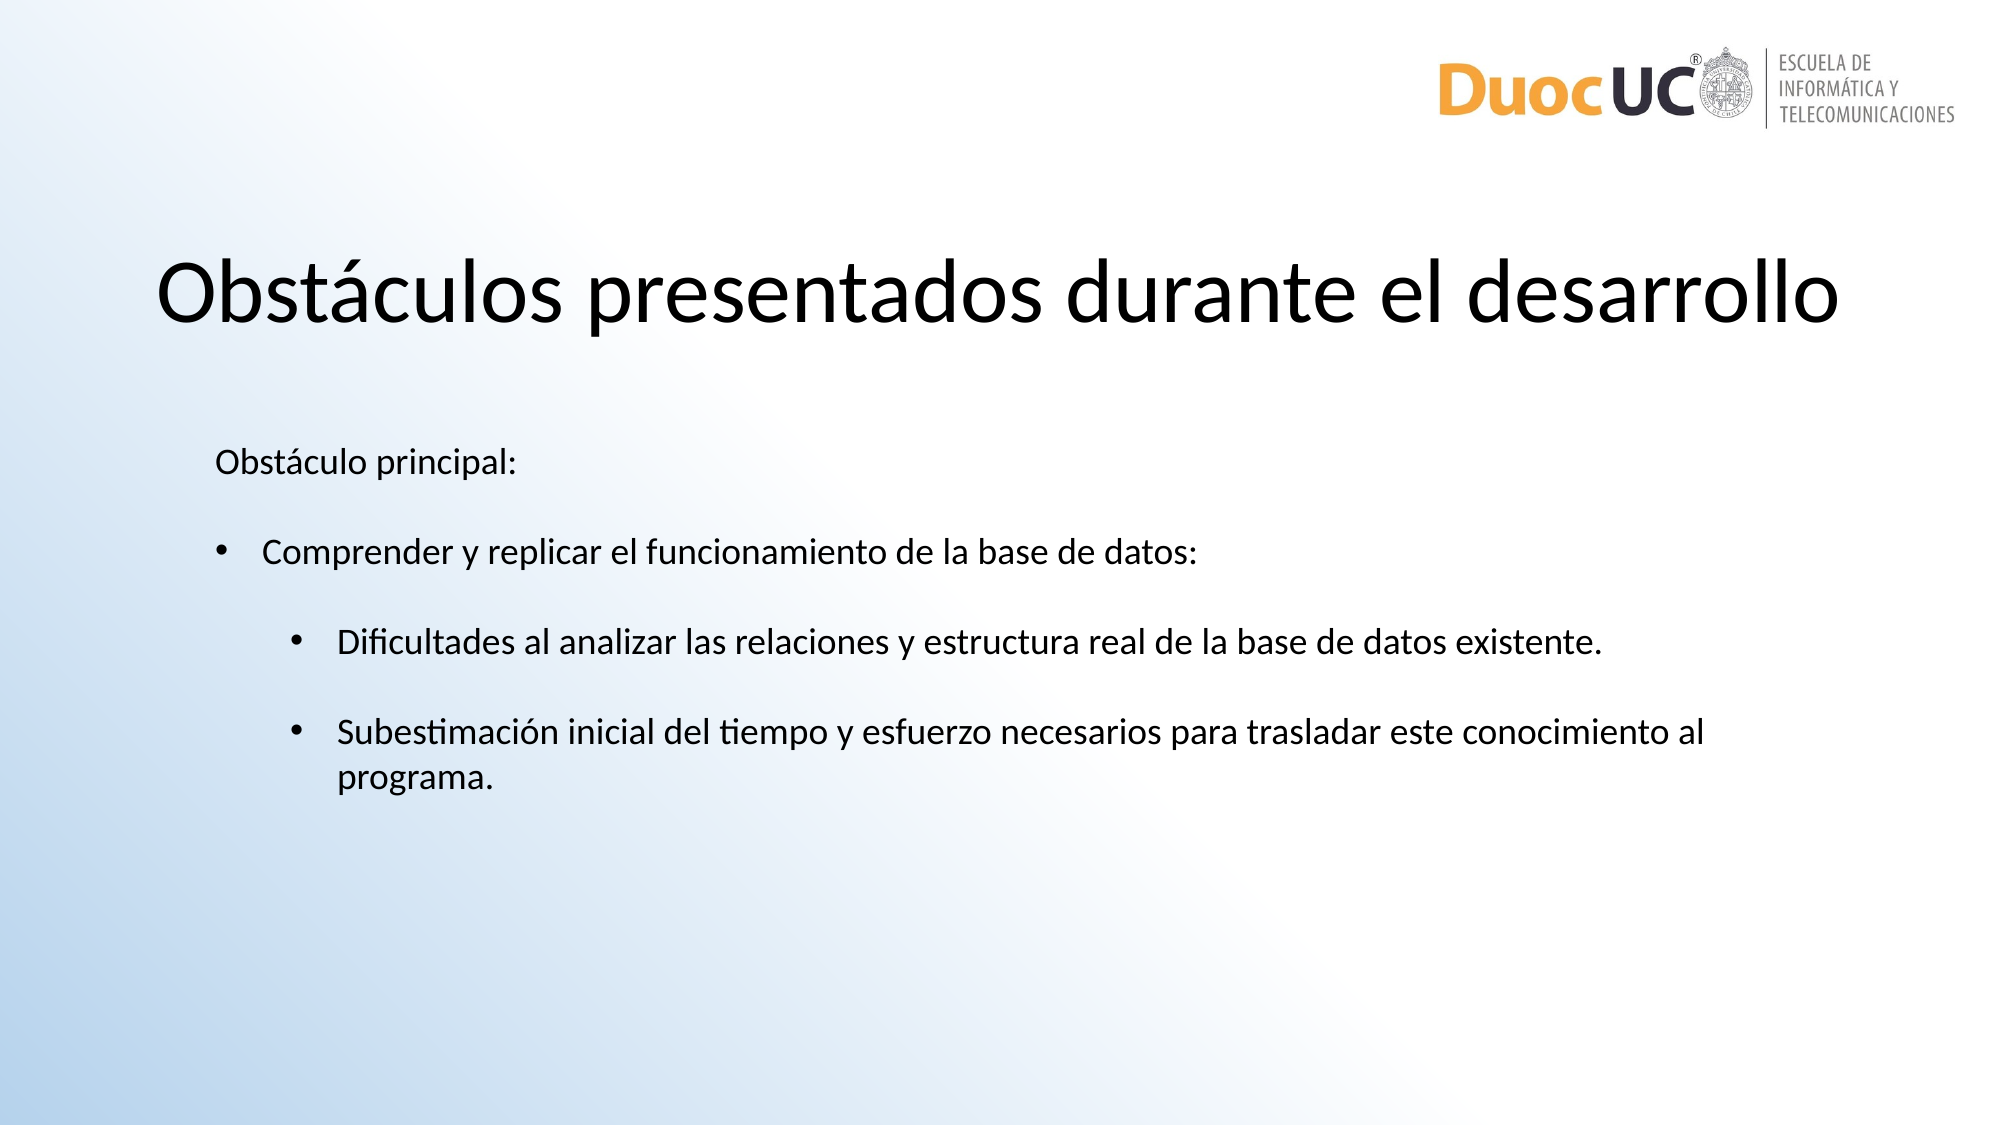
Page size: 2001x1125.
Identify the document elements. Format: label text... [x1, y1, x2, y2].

text_box Obstáculos presentados durante el desarrollo [0, 223, 2000, 348]
picture [1438, 33, 1955, 163]
text_box Obstáculo principal: Comprender y replicar el funcionamiento de la base de datos: Dificultades al analizar las relaciones y estructura real de la base de datos existente. Subestimación inicial del tiempo y esfuerzo necesarios para trasladar este conocimiento al programa. [200, 429, 1867, 850]
